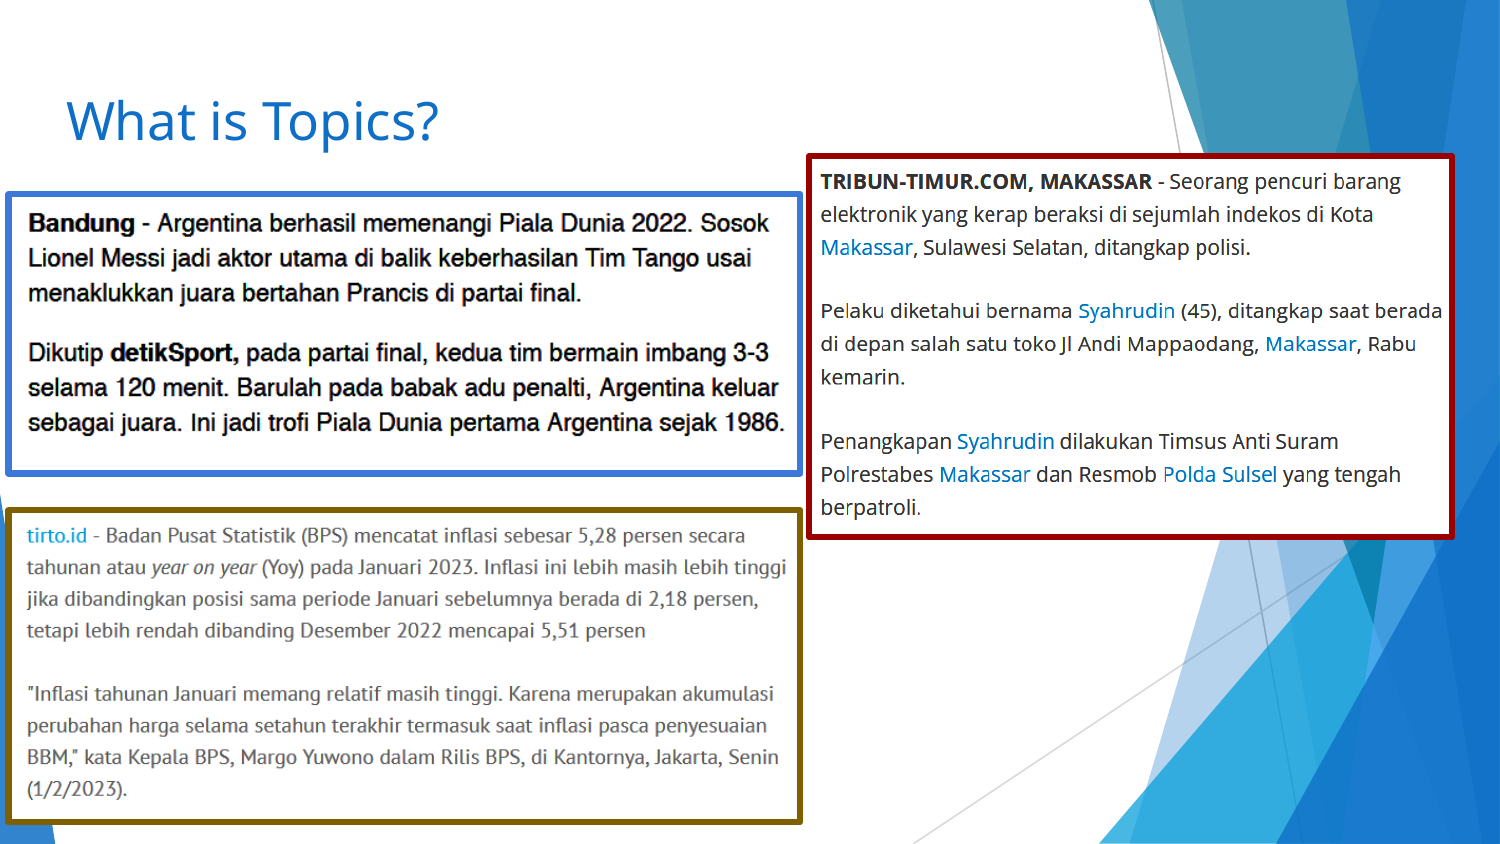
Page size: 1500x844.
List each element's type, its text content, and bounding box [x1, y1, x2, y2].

picture [11, 513, 798, 820]
title What is Topics? [51, 72, 1449, 167]
picture [11, 196, 798, 471]
picture [812, 158, 1450, 535]
